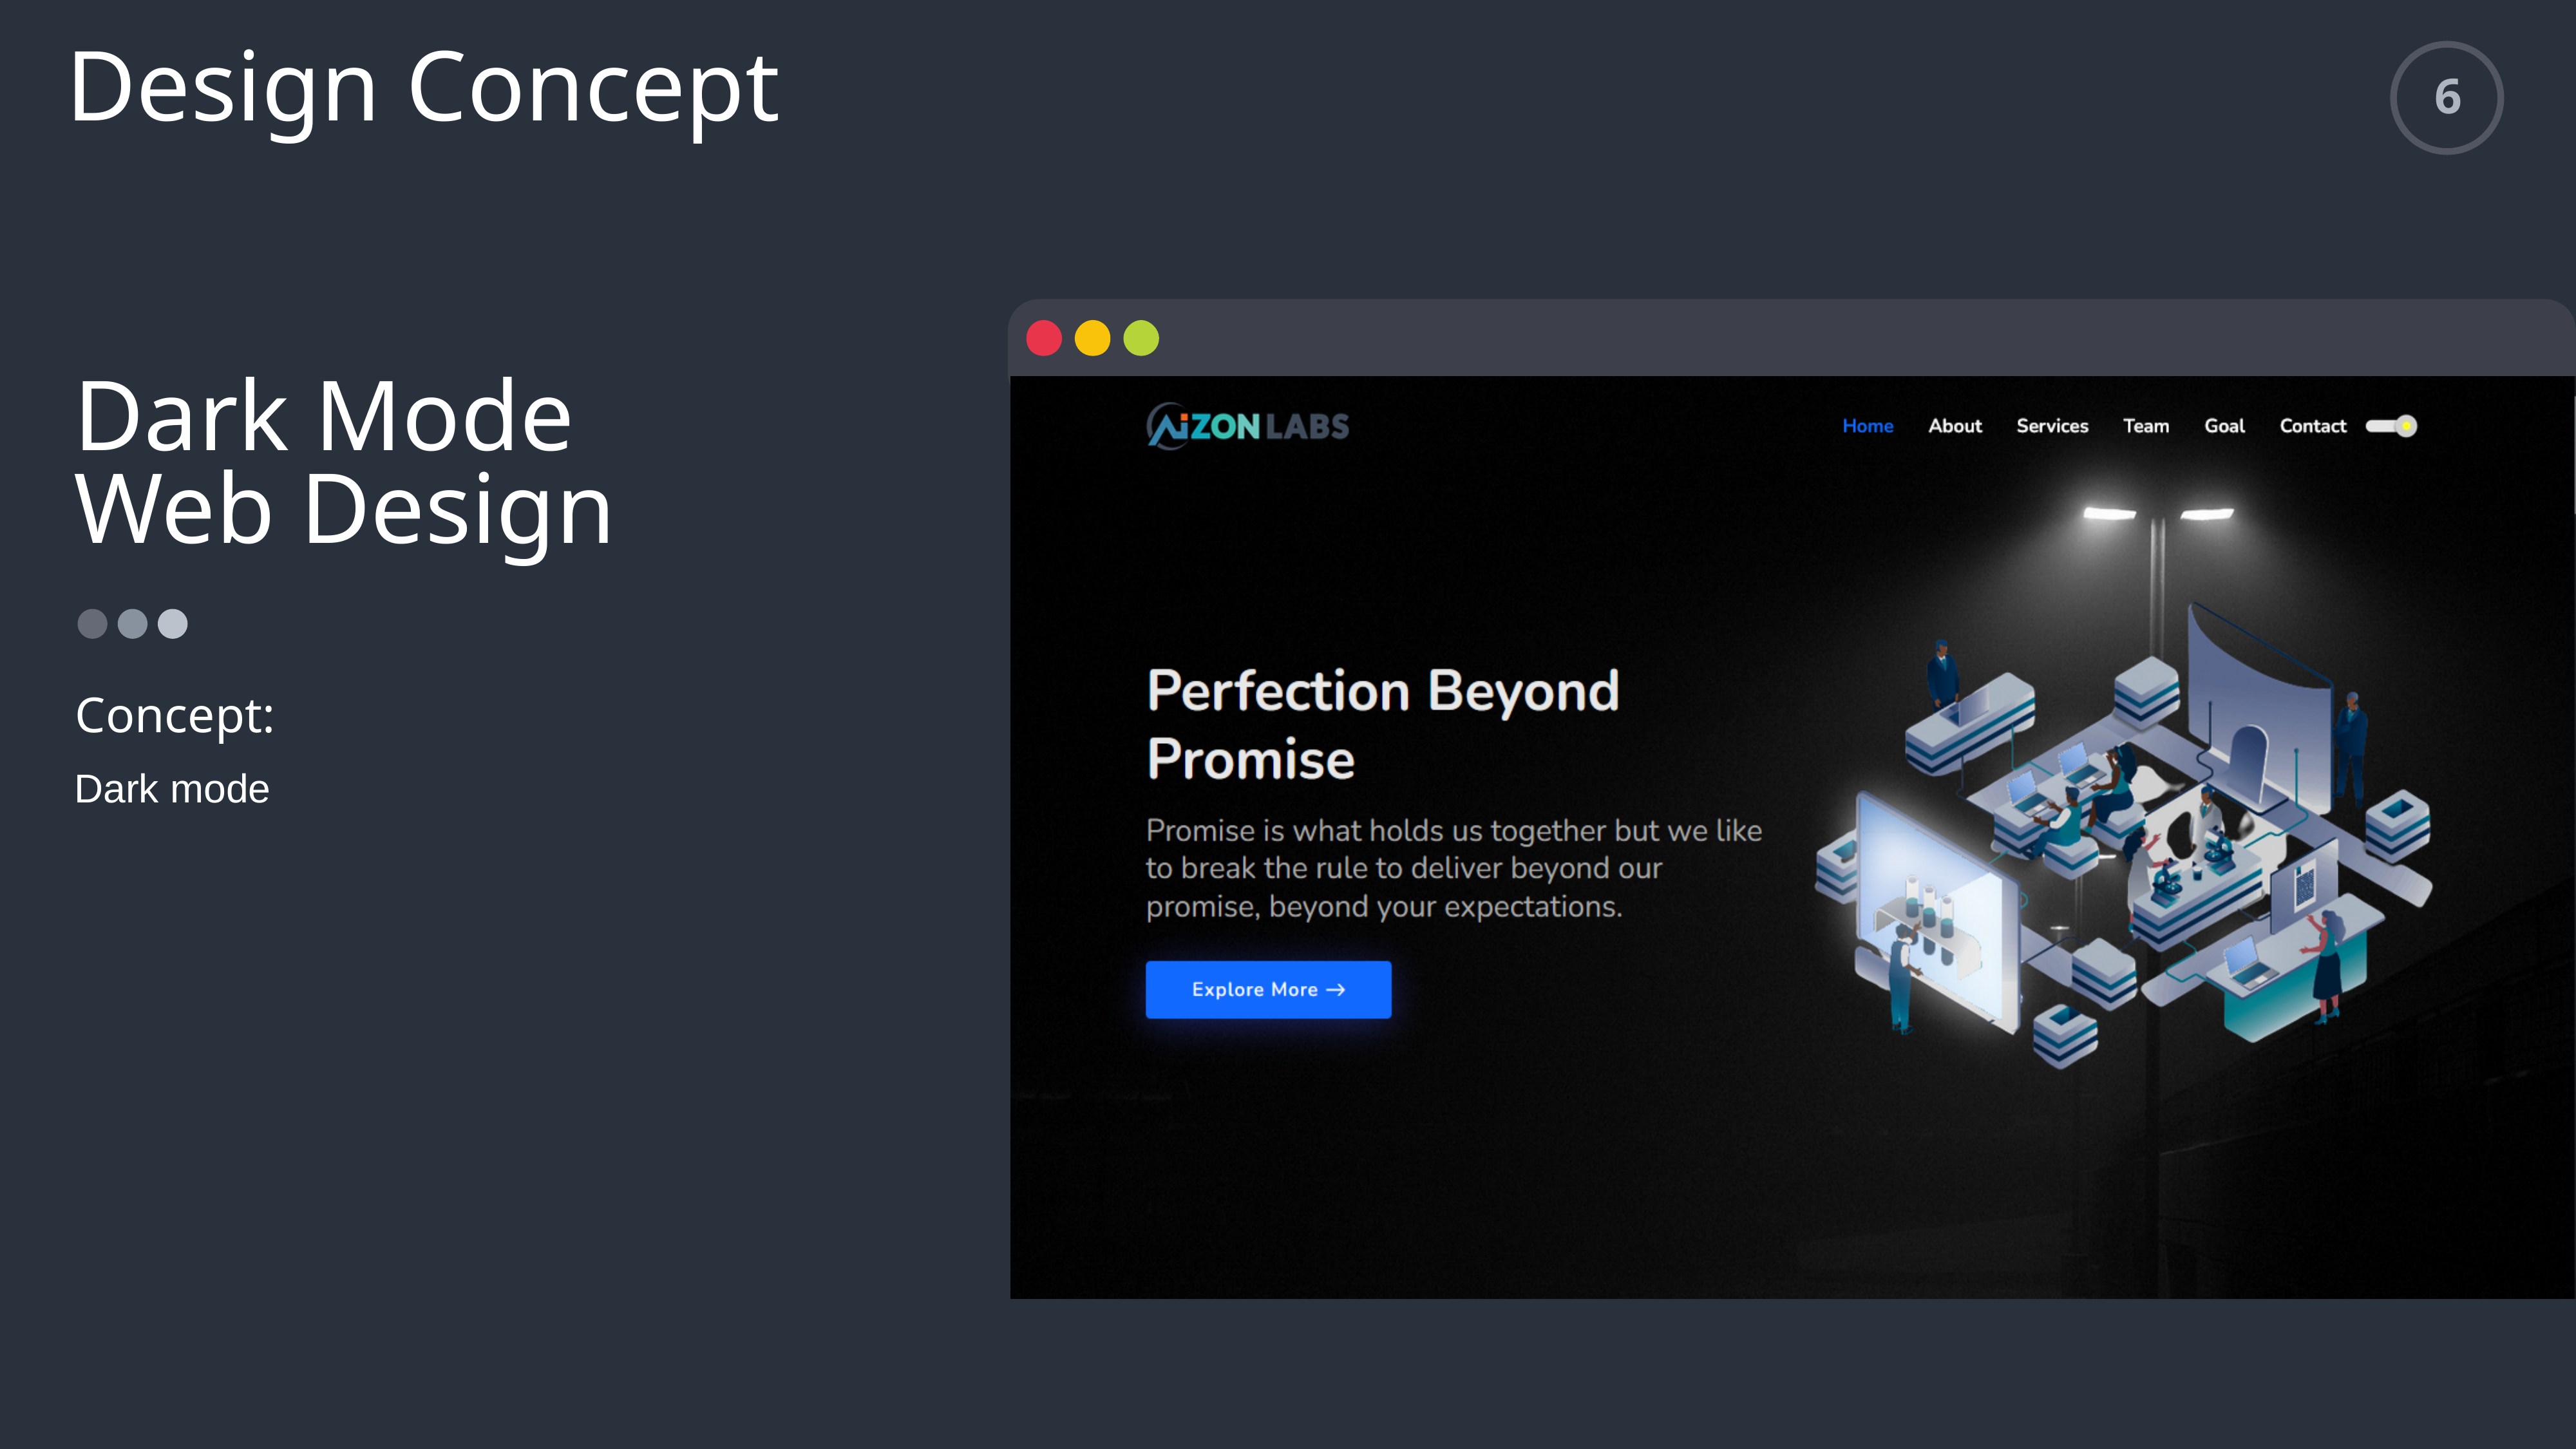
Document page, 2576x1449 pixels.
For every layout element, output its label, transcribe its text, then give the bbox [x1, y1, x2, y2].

text_box [1074, 319, 1111, 356]
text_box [77, 609, 188, 639]
slide_number 6 [2429, 59, 2466, 130]
text_box [1123, 319, 1159, 356]
text_box Design Concept [66, 46, 1459, 140]
text_box [1008, 299, 2576, 386]
text_box [1026, 319, 1063, 356]
picture [1010, 376, 2576, 1299]
text_box Dark mode [74, 762, 272, 811]
text_box Dark Mode Web Design [73, 376, 785, 562]
text_box Concept: [75, 684, 289, 743]
